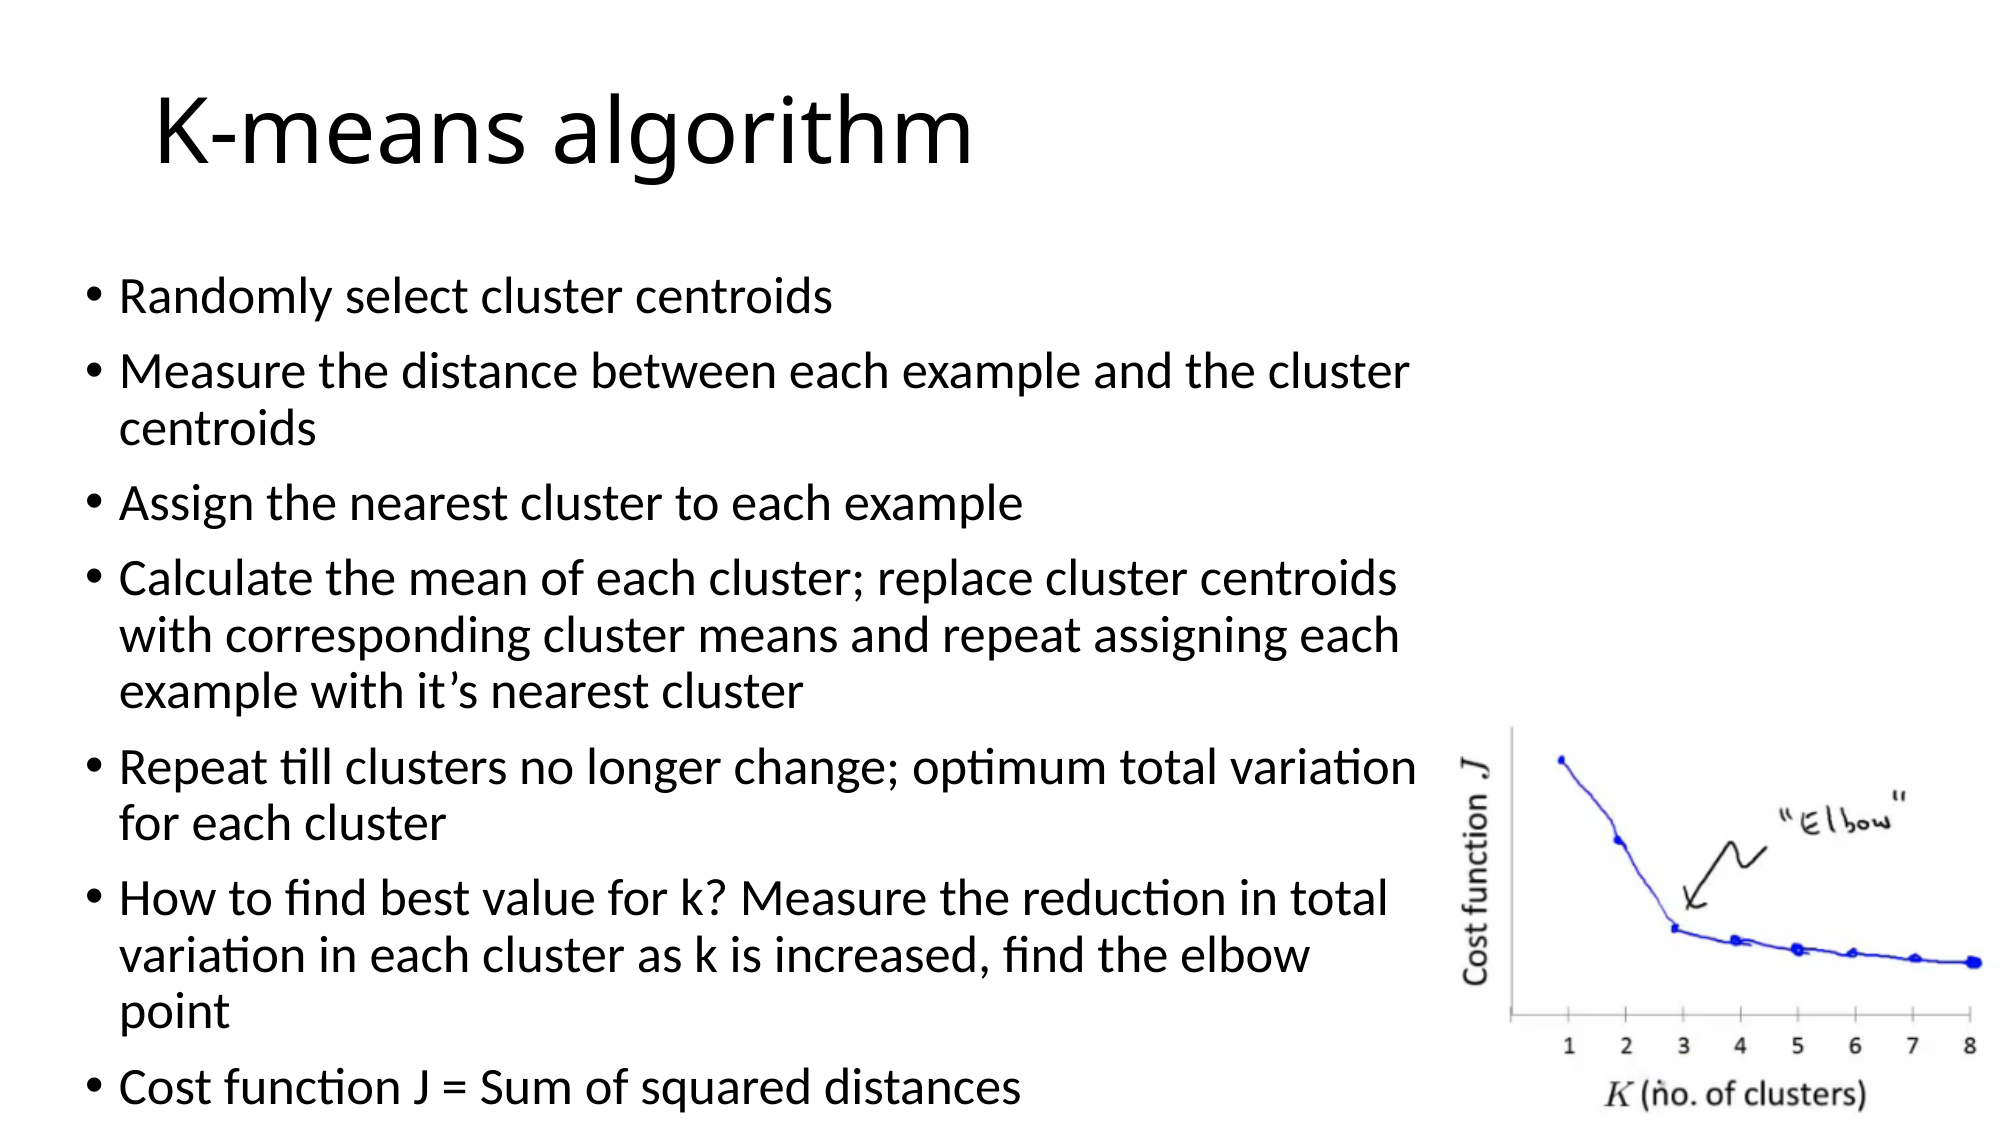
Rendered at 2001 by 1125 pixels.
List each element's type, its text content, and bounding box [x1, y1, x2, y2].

picture [1448, 724, 2000, 1125]
list Randomly select cluster centroids Measure the distance between each example and the cluster centroids Assign the nearest cluster to each example Calculate the mean of each cluster; replace cluster centroids with corresponding cluster means and repeat assigning each example with it’s nearest cluster Repeat till clusters no longer change; optimum total variation for each cluster How to find best value for k? Measure the reduction in total variation in each cluster as k is increased, find the elbow point Cost function J = Sum of squared distances [70, 179, 1449, 1125]
title K-means algorithm [137, 25, 1863, 244]
